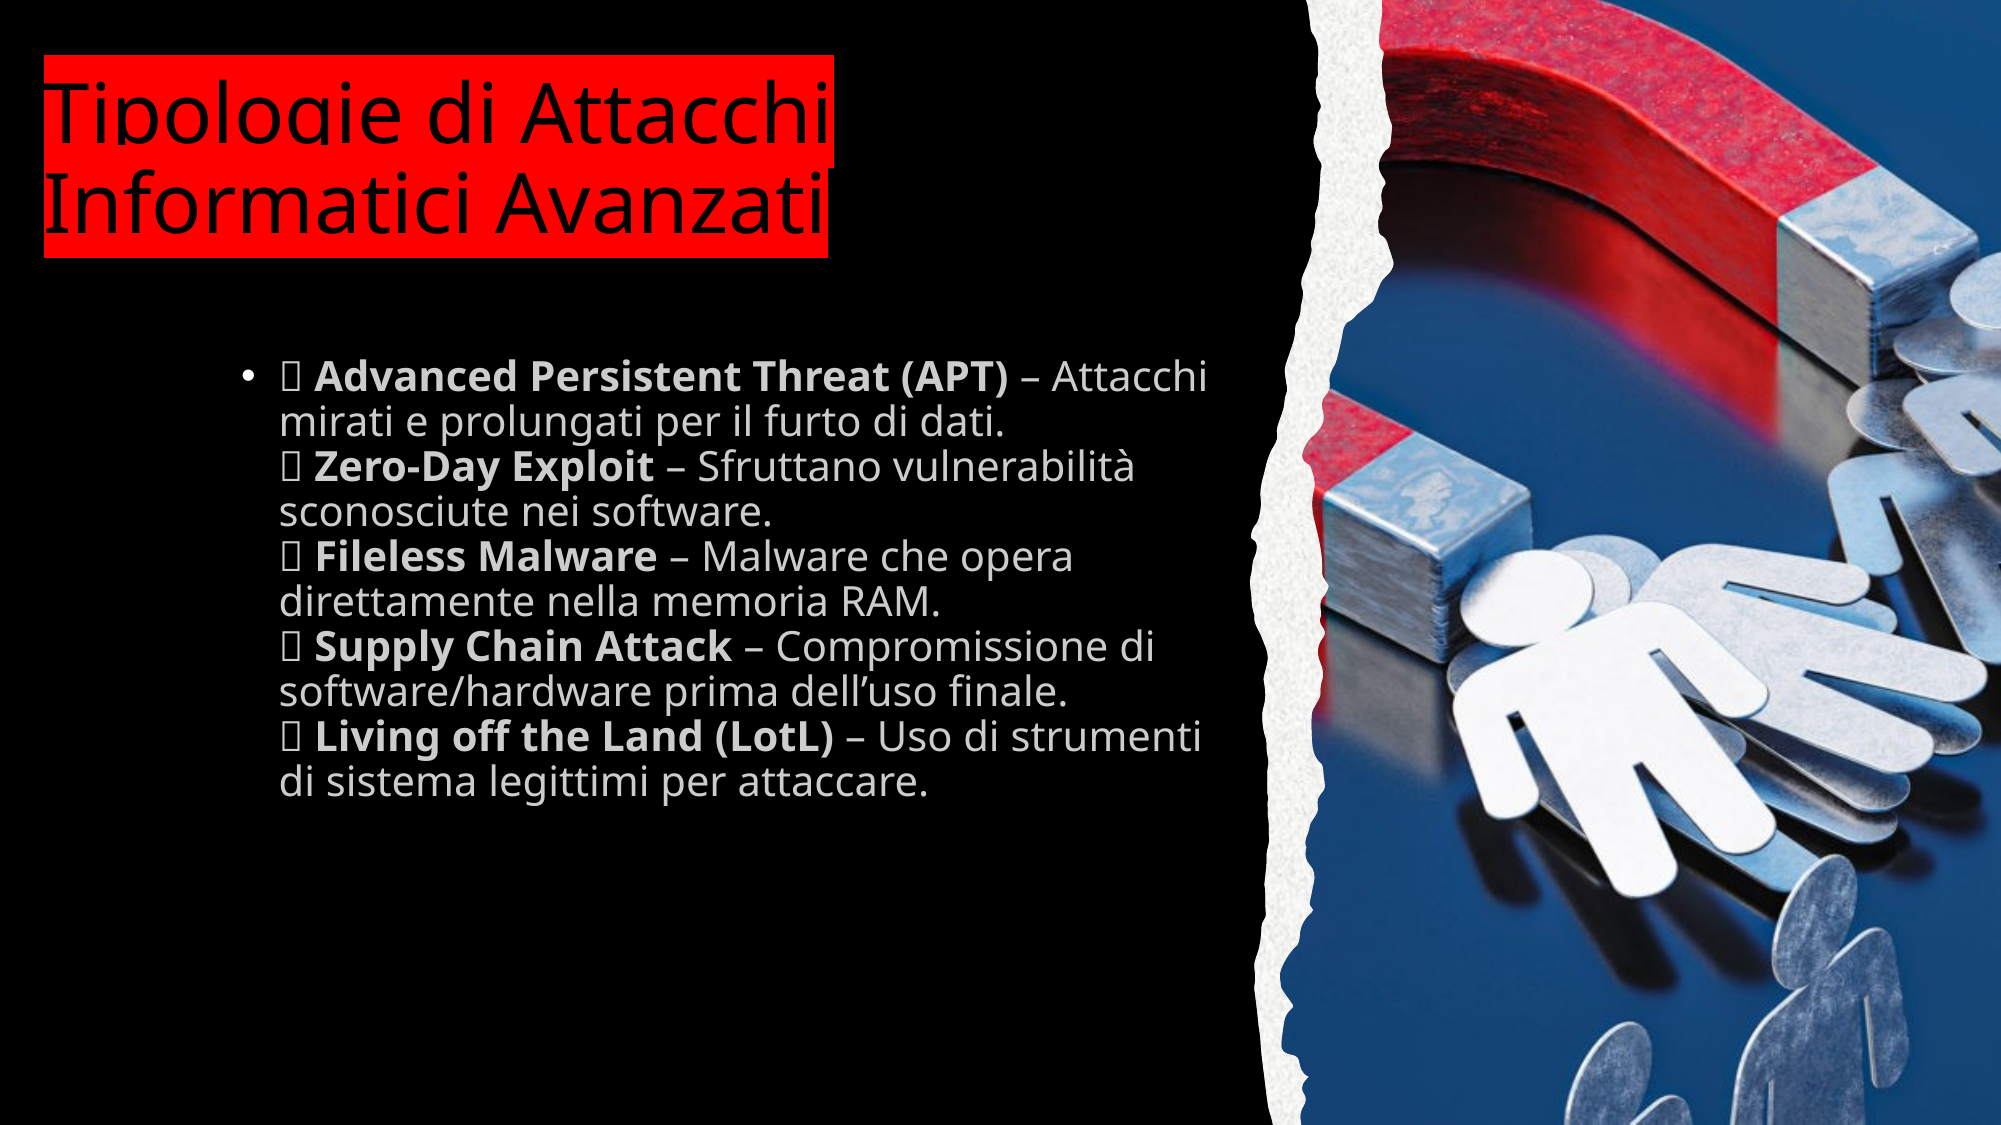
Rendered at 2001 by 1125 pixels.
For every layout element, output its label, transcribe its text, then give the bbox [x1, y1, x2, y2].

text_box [1249, 0, 1394, 1125]
picture [1394, 0, 2001, 1125]
list 🔹 Advanced Persistent Threat (APT) – Attacchi mirati e prolungati per il furto di dati. 🔹 Zero-Day Exploit – Sfruttano vulnerabilità sconosciute nei software. 🔹 Fileless Malware – Malware che opera direttamente nella memoria RAM. 🔹 Supply Chain Attack – Compromissione di software/hardware prima dell’uso finale. 🔹 Living off the Land (LotL) – Uso di strumenti di sistema legittimi per attaccare. [226, 347, 1234, 818]
text_box [0, 0, 1249, 1125]
title Tipologie di Attacchi Informatici Avanzati [28, 64, 1037, 282]
